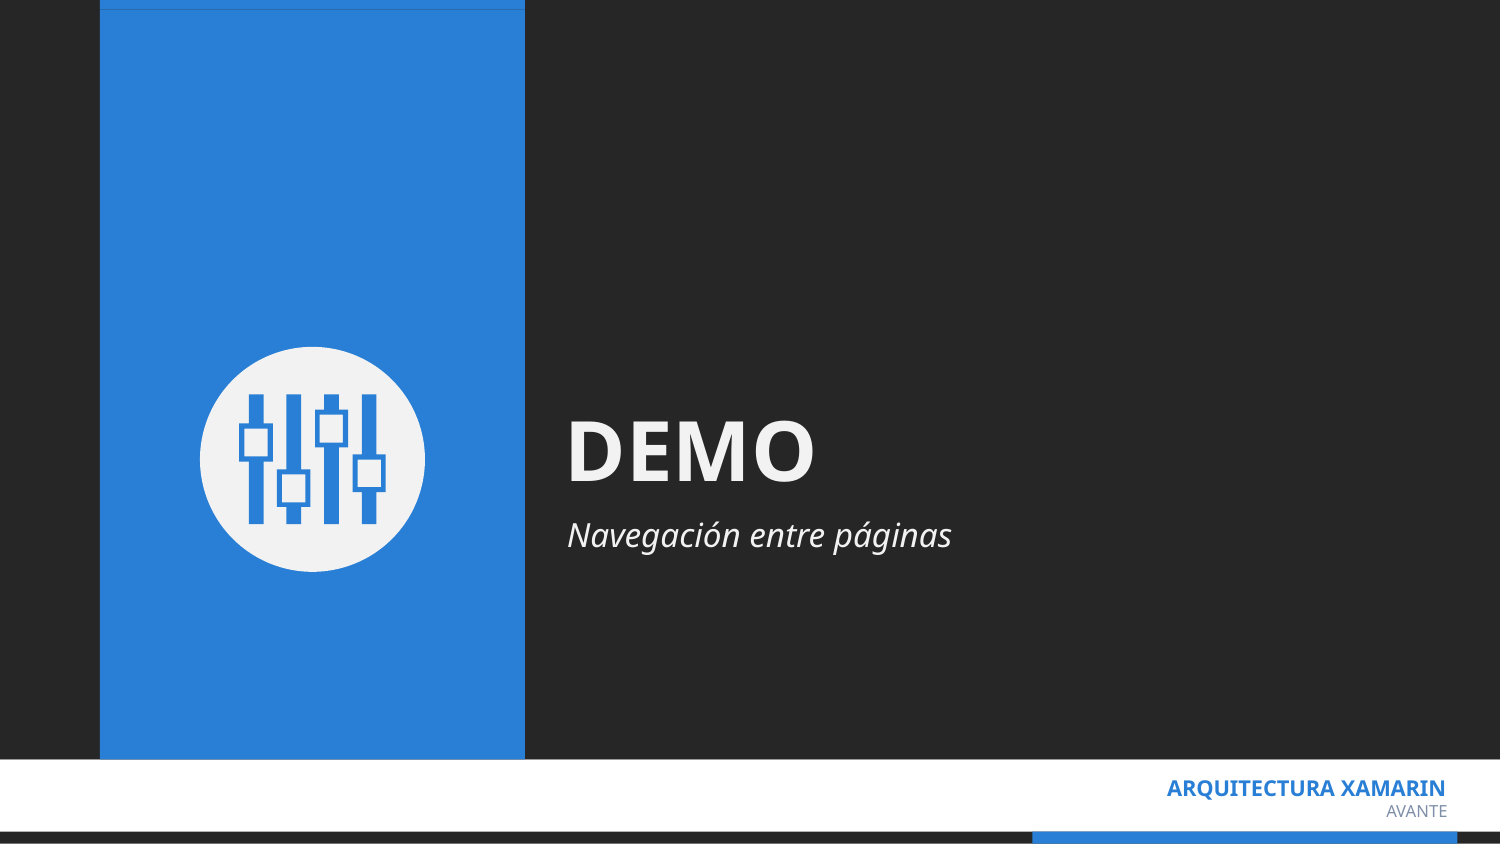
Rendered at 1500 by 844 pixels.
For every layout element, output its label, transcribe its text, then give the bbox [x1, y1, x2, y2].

list Navegación entre páginas [552, 484, 1500, 585]
title DEMO [549, 402, 1500, 485]
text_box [199, 346, 426, 573]
